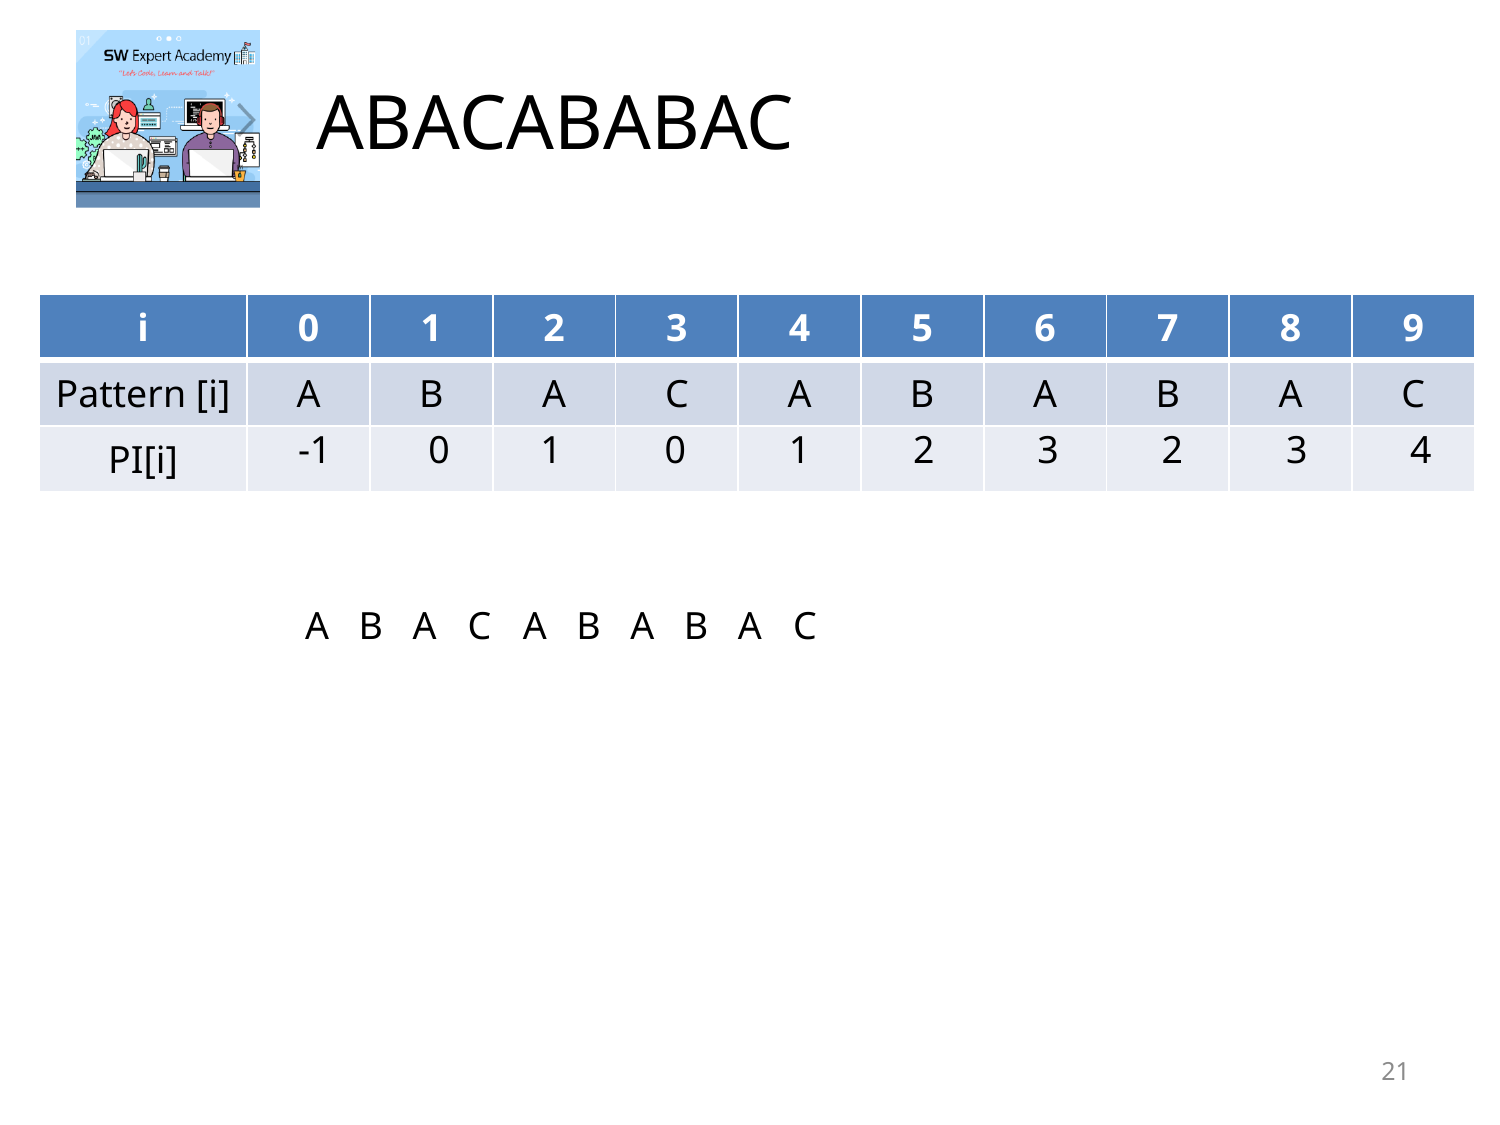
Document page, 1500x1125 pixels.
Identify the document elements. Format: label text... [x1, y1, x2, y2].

table_header 2 [494, 295, 615, 357]
picture [76, 30, 260, 208]
table_header 4 [739, 295, 860, 357]
slide_number 21 [1074, 1042, 1425, 1103]
text_box C [452, 594, 507, 654]
text_box 1 [525, 419, 577, 479]
text_box A [615, 594, 669, 654]
text_box A [722, 594, 777, 654]
table_cell [862, 427, 983, 491]
text_box 1 [774, 419, 826, 479]
text_box 2 [1146, 419, 1198, 479]
text_box B [343, 594, 397, 654]
text_box 0 [413, 419, 465, 479]
table_cell [1353, 427, 1474, 491]
table_header 8 [1230, 295, 1351, 357]
text_box -1 [283, 419, 347, 479]
table_cell [985, 427, 1106, 491]
text_box A [290, 594, 343, 654]
table_cell B [1107, 363, 1228, 425]
table_cell Pattern [i] [40, 363, 246, 425]
table_cell C [616, 363, 737, 425]
text_box A [397, 594, 452, 654]
table_header i [40, 295, 246, 357]
table_cell [616, 427, 737, 491]
text_box 2 [898, 419, 950, 479]
table_cell [1230, 427, 1351, 491]
table_header 5 [862, 295, 983, 357]
text_box B [561, 594, 615, 654]
table_cell A [985, 363, 1106, 425]
table_cell A [739, 363, 860, 425]
table_cell C [1353, 363, 1474, 425]
table_header 7 [1107, 295, 1228, 357]
text_box 3 [1271, 419, 1323, 479]
table_header 6 [985, 295, 1106, 357]
table_cell A [248, 363, 369, 425]
table_header 3 [616, 295, 737, 357]
table_cell [371, 427, 492, 491]
text_box 0 [649, 419, 701, 479]
text_box 4 [1395, 419, 1447, 479]
table_cell A [494, 363, 615, 425]
table_header 1 [371, 295, 492, 357]
table_cell [1107, 427, 1228, 491]
text_box B [669, 594, 722, 654]
table_cell A [1230, 363, 1351, 425]
text_box C [778, 594, 832, 654]
table_cell [248, 427, 369, 491]
table_cell [739, 427, 860, 491]
table_header 9 [1353, 295, 1474, 357]
text_box 3 [1022, 419, 1074, 479]
title ABACABABAC [301, 43, 1361, 196]
table_cell [494, 427, 615, 491]
table_cell B [862, 363, 983, 425]
table_cell B [371, 363, 492, 425]
text_box A [507, 594, 561, 654]
table_header 0 [248, 295, 369, 357]
table_cell PI[i] [40, 427, 246, 491]
